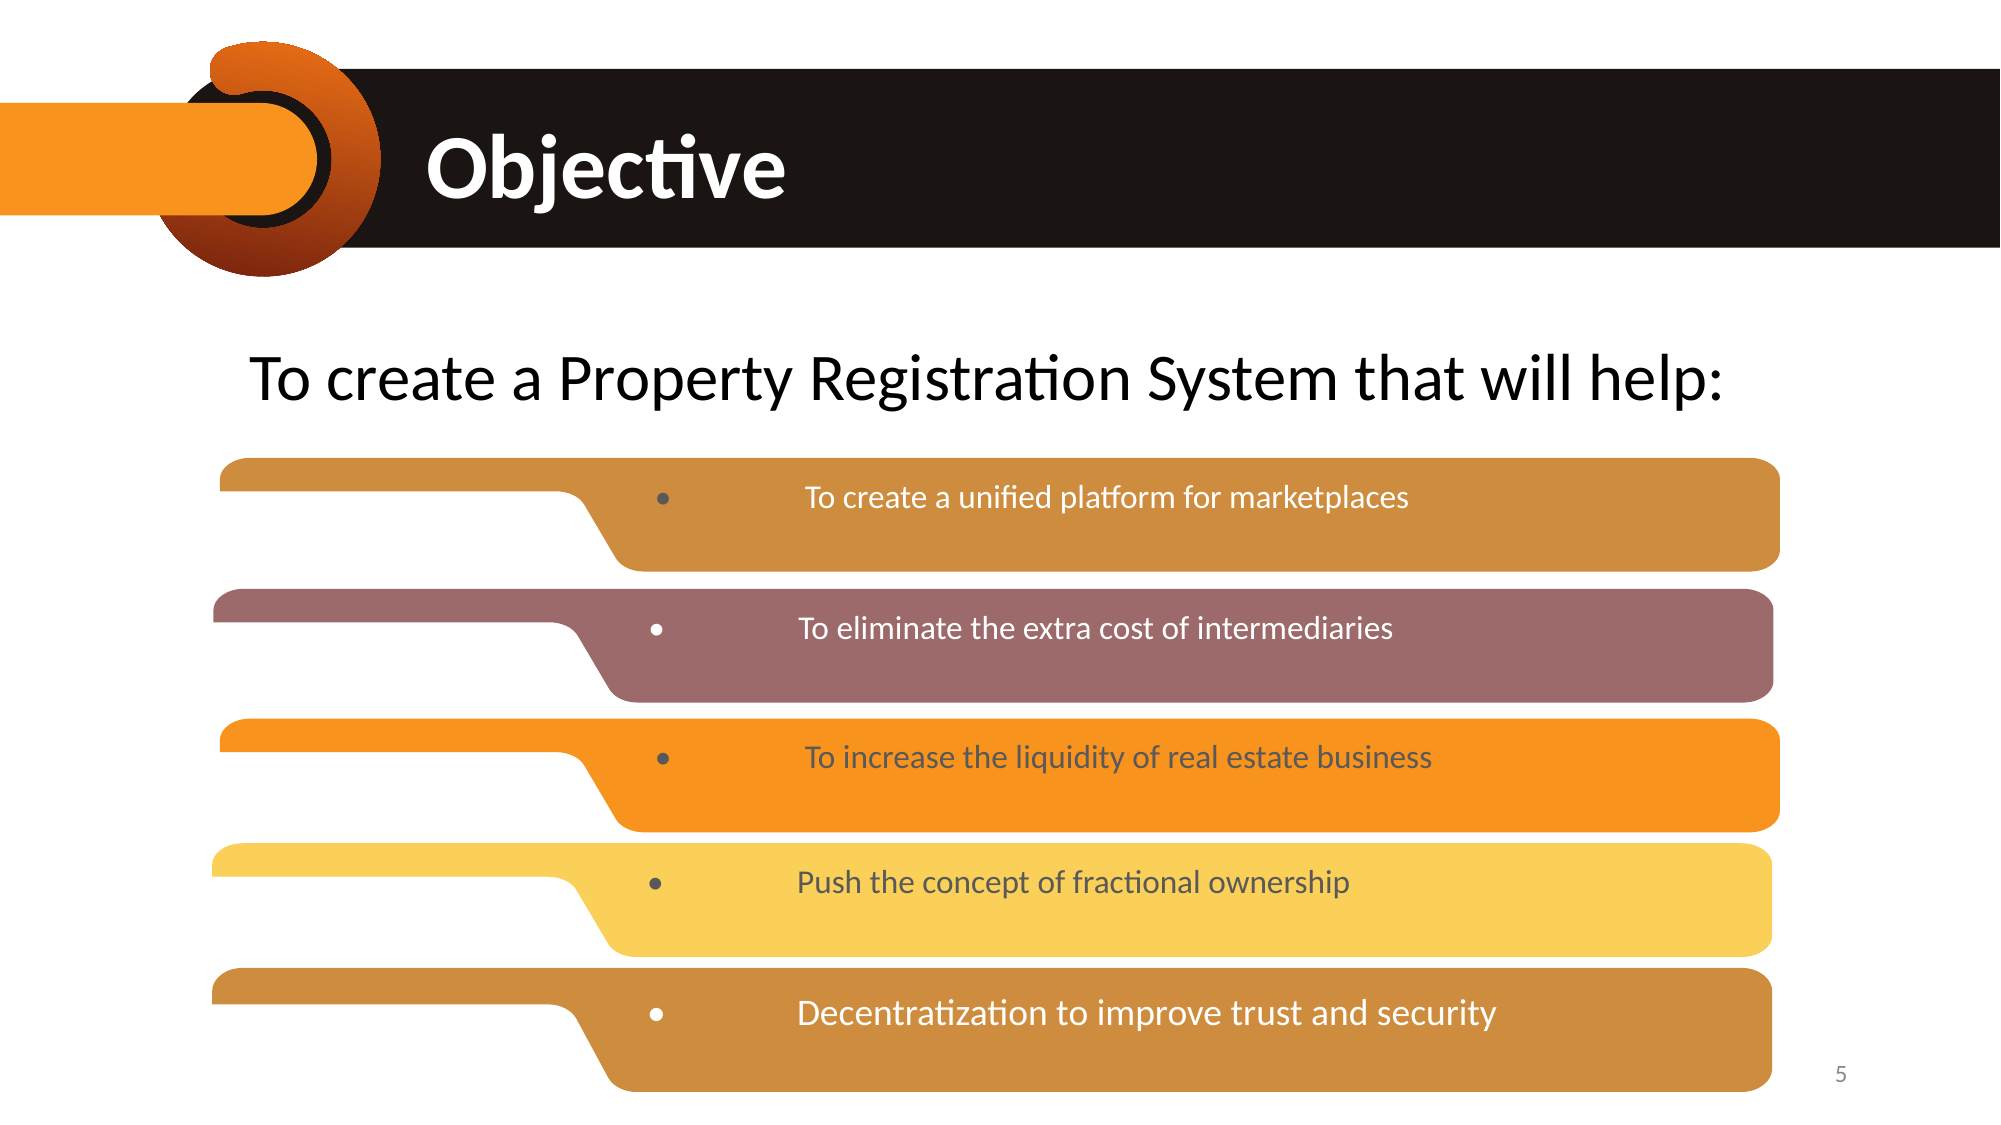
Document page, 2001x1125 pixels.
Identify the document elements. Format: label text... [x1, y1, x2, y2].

text_box To create a Property Registration System that will help: [234, 326, 1780, 421]
text_box • To create a unified platform for marketplaces [219, 457, 1780, 572]
text_box • To eliminate the extra cost of intermediaries [213, 588, 1774, 703]
slide_number 5 [1412, 1042, 1863, 1103]
text_box • Push the concept of fractional ownership [212, 843, 1773, 958]
text_box • To increase the liquidity of real estate business [219, 718, 1780, 833]
text_box • Decentratization to improve trust and security [212, 967, 1773, 1092]
title Objective [411, 59, 1863, 278]
